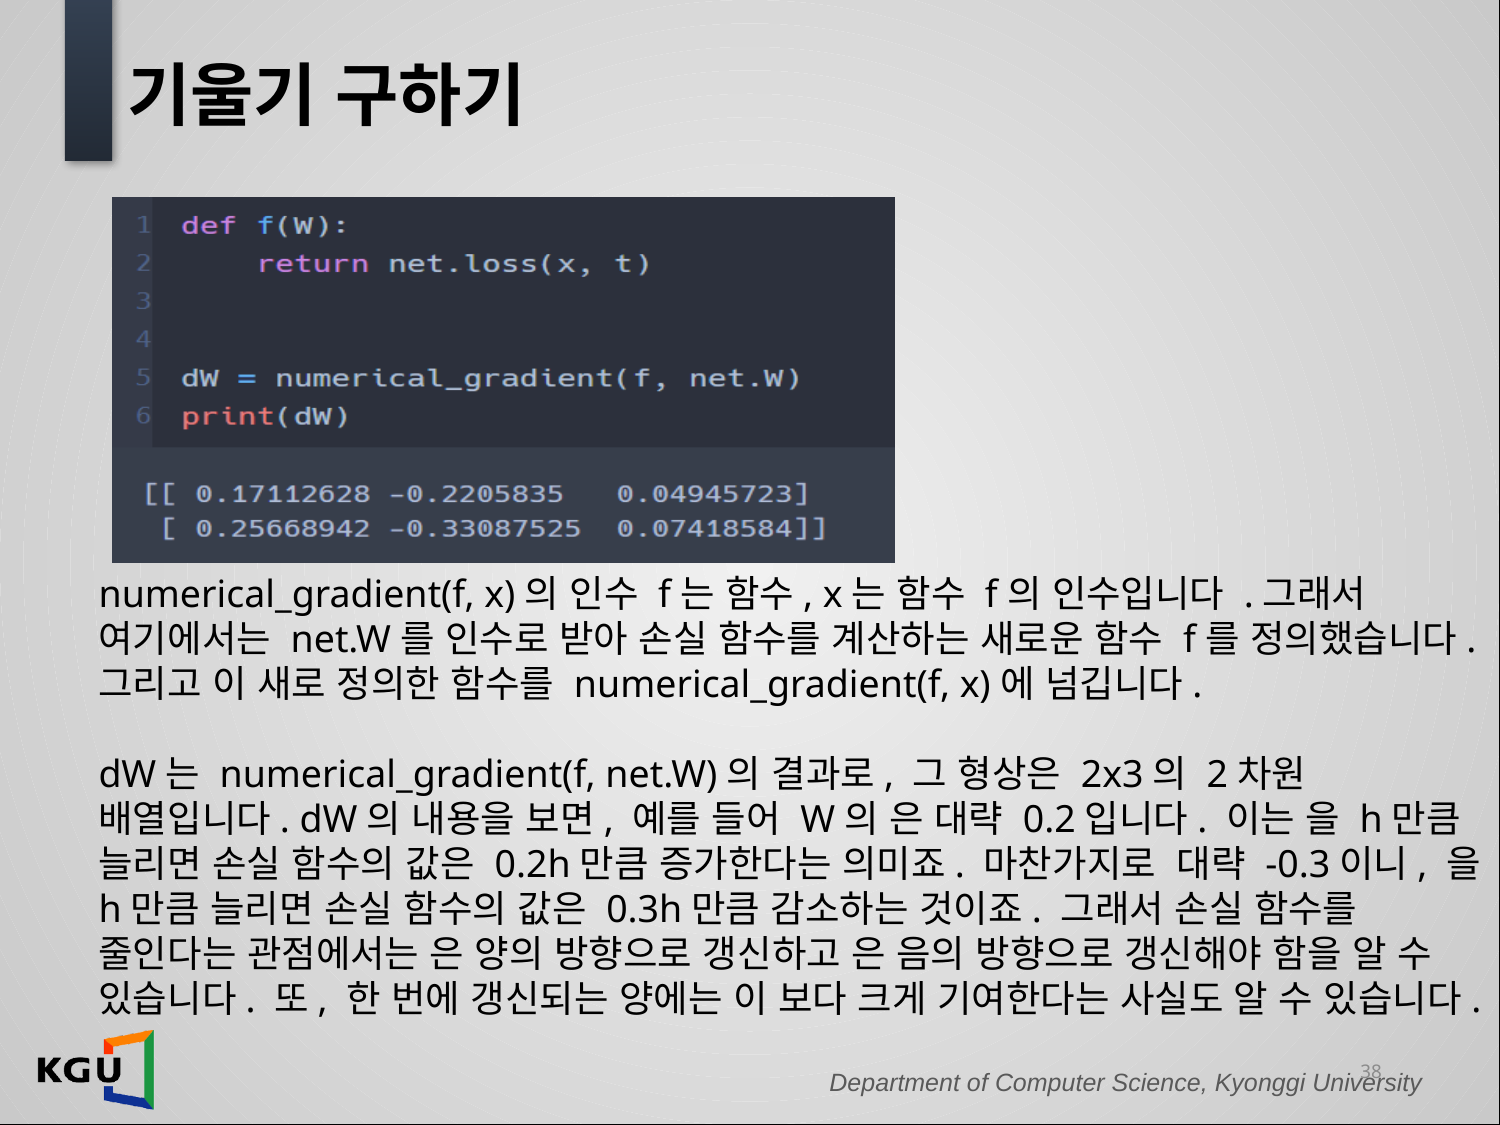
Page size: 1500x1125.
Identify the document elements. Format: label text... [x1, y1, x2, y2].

picture [112, 197, 895, 563]
list [1323, 874, 1489, 1017]
picture [22, 1022, 183, 1118]
title 기울기 구하기 [112, 7, 1406, 190]
slide_number 38 [1059, 1042, 1397, 1103]
